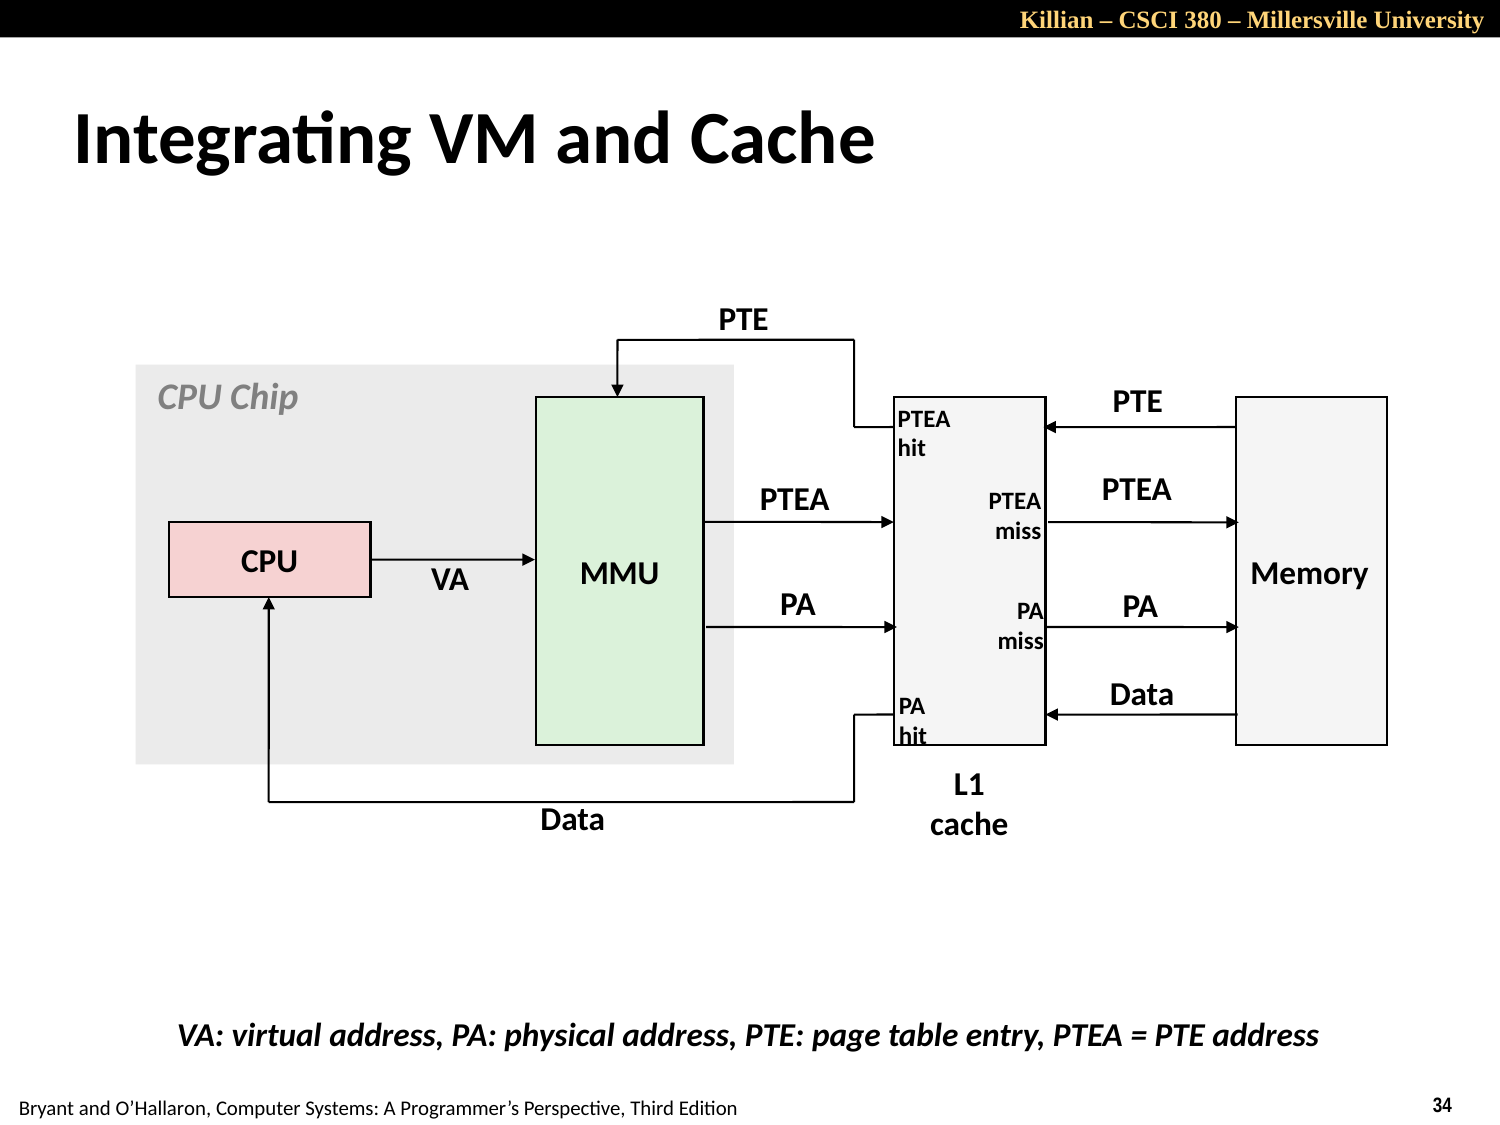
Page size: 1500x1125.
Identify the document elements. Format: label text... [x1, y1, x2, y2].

text_box Data [525, 789, 621, 845]
text_box PA [769, 584, 827, 626]
text_box CPU Chip [142, 364, 314, 425]
text_box VA: virtual address, PA: physical address, PTE: page table entry, PTEA = PTE address [166, 1015, 1331, 1058]
text_box VA [420, 560, 480, 602]
text_box [893, 397, 1046, 745]
text_box PA hit [883, 682, 946, 757]
text_box [611, 339, 624, 398]
title Integrating VM and Cache [58, 71, 1305, 197]
text_box PTEA miss [973, 477, 1057, 552]
text_box PTE [703, 340, 784, 345]
text_box PA [1107, 577, 1174, 632]
text_box [1045, 708, 1095, 721]
text_box [706, 620, 897, 634]
text_box MMU [535, 397, 704, 745]
text_box [1048, 516, 1239, 529]
text_box [703, 515, 894, 529]
text_box [370, 553, 535, 566]
text_box PTE [703, 289, 784, 339]
text_box [618, 364, 734, 521]
text_box Memory [1235, 397, 1388, 745]
text_box [262, 597, 275, 802]
text_box PTEA [1091, 469, 1183, 512]
text_box PTEA [749, 479, 841, 521]
text_box [1174, 620, 1239, 634]
text_box [1043, 420, 1236, 434]
text_box [269, 522, 734, 765]
text_box [135, 364, 617, 765]
text_box CPU [168, 522, 371, 597]
text_box PA miss [982, 587, 1059, 662]
text_box Data [1095, 664, 1190, 720]
text_box PTEA hit [882, 394, 972, 470]
text_box PTE [1098, 372, 1178, 427]
text_box L1 cache [915, 754, 1024, 850]
